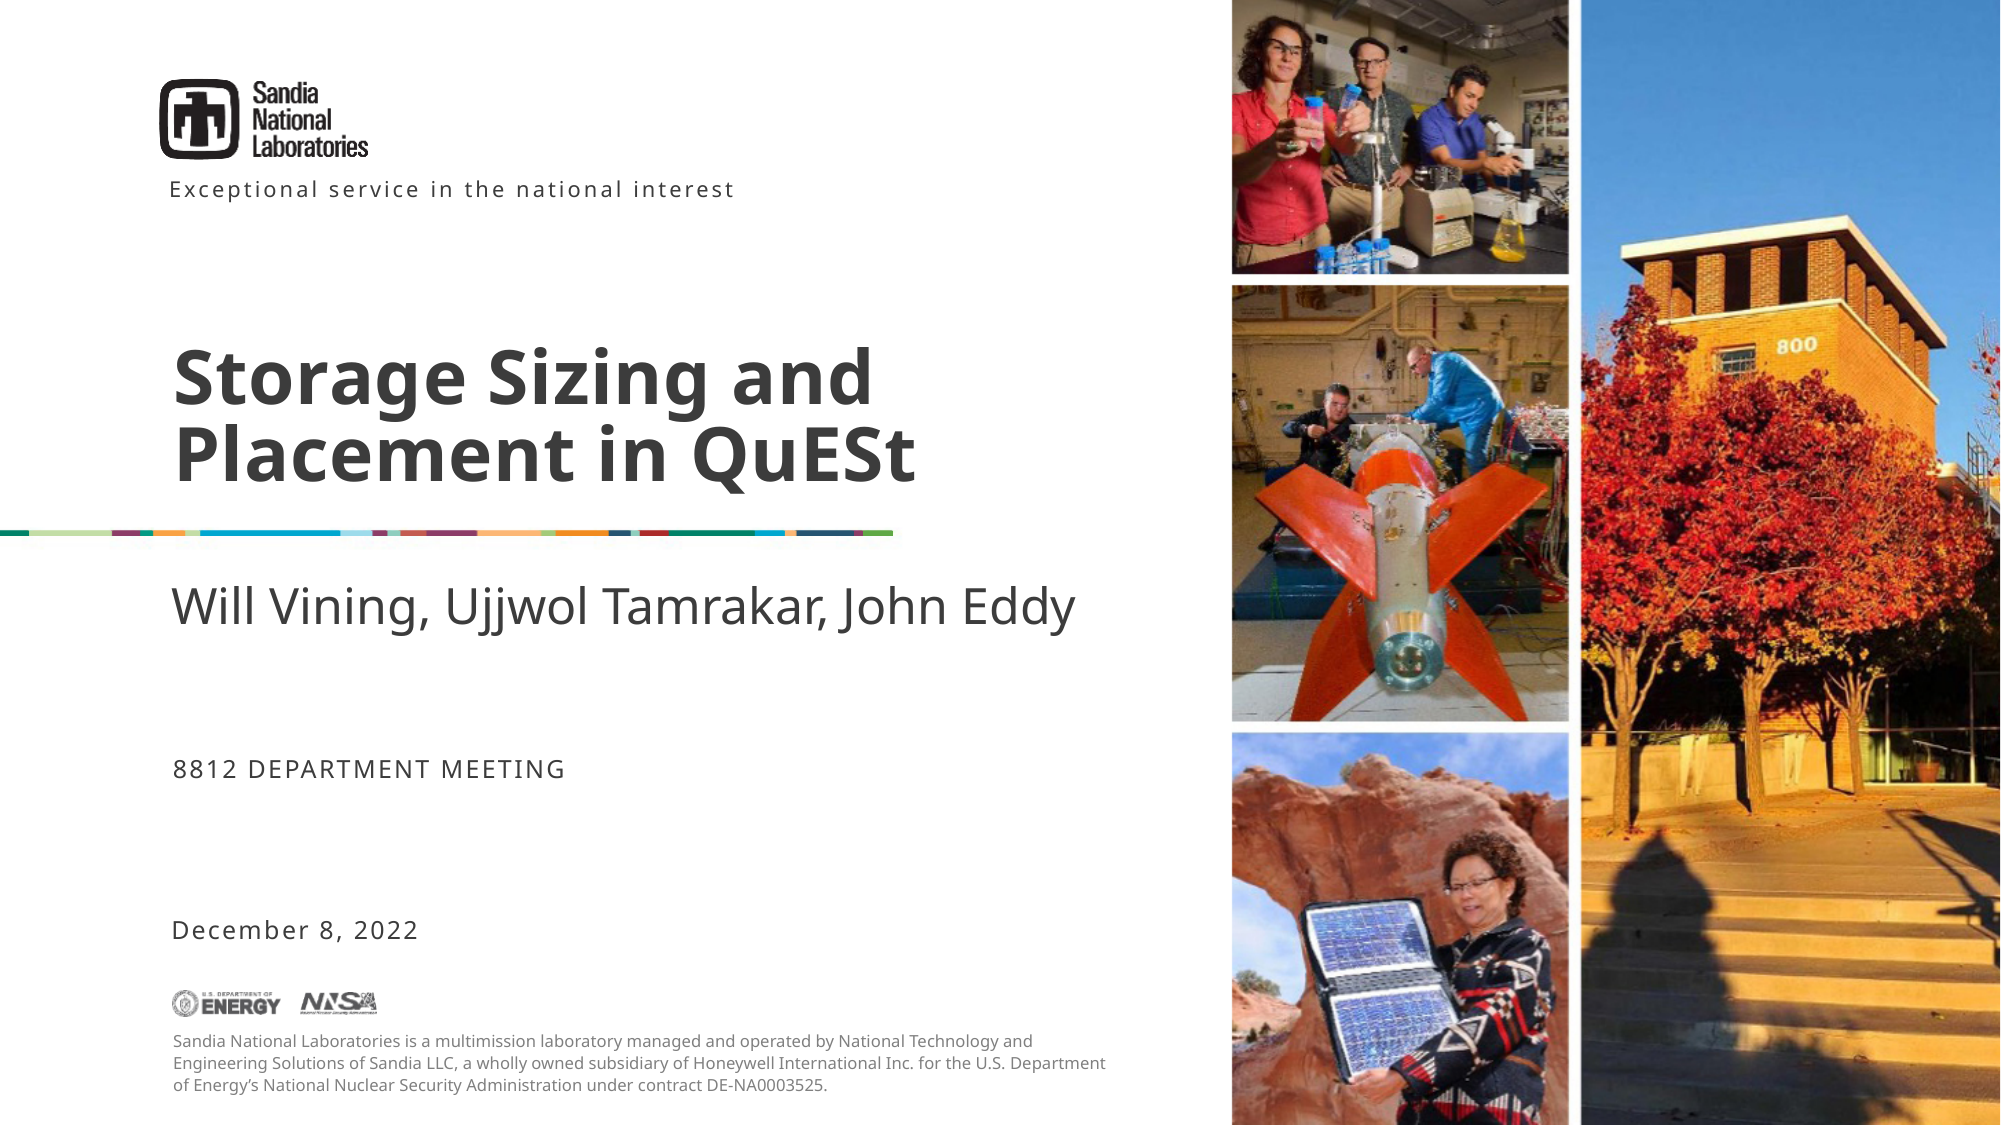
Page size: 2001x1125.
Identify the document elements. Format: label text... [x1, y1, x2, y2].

list December 8, 2022 [171, 906, 1142, 975]
picture [0, 0, 2001, 1125]
list Will Vining, Ujjwol Tamrakar, John Eddy [171, 567, 1142, 722]
list 8812 Department Meeting [172, 745, 1144, 877]
title Storage Sizing and Placement in QuESt [158, 232, 1142, 504]
